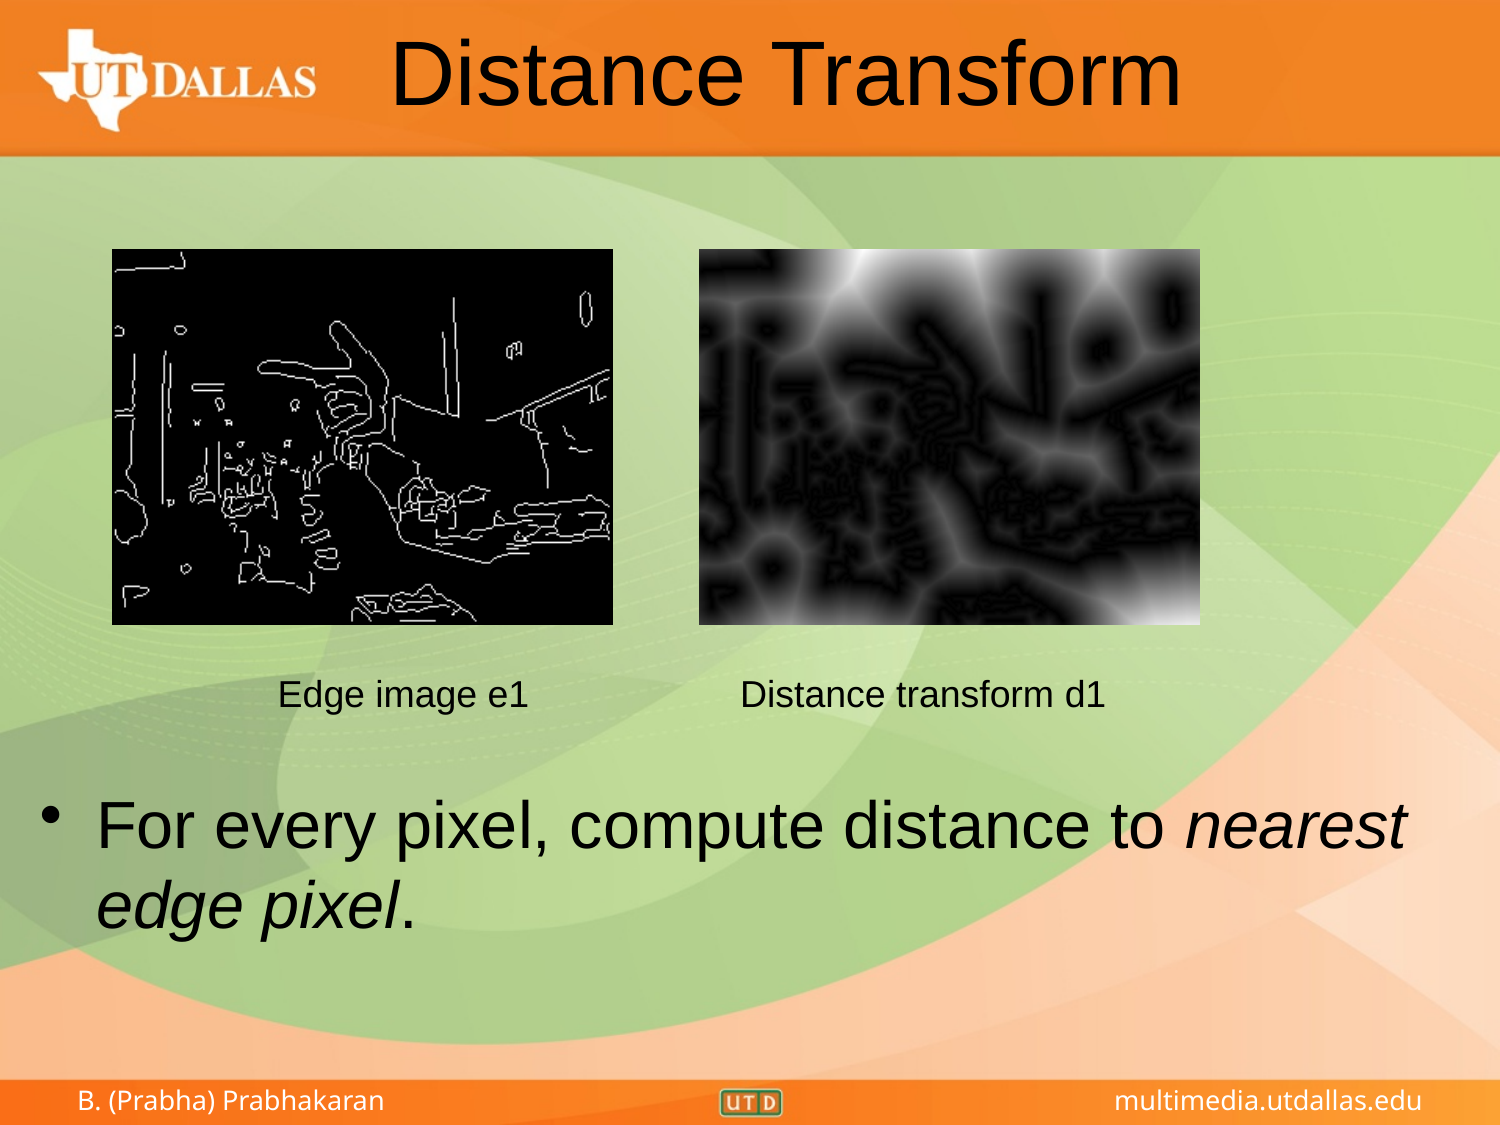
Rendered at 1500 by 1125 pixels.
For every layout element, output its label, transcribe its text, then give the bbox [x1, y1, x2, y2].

picture [0, 0, 1500, 1125]
text_box For every pixel, compute distance to nearest edge pixel. [24, 774, 1463, 1088]
text_box Edge image e1 [262, 662, 545, 723]
title Distance Transform [149, 0, 1426, 163]
text_box Distance transform d1 [725, 662, 1122, 723]
